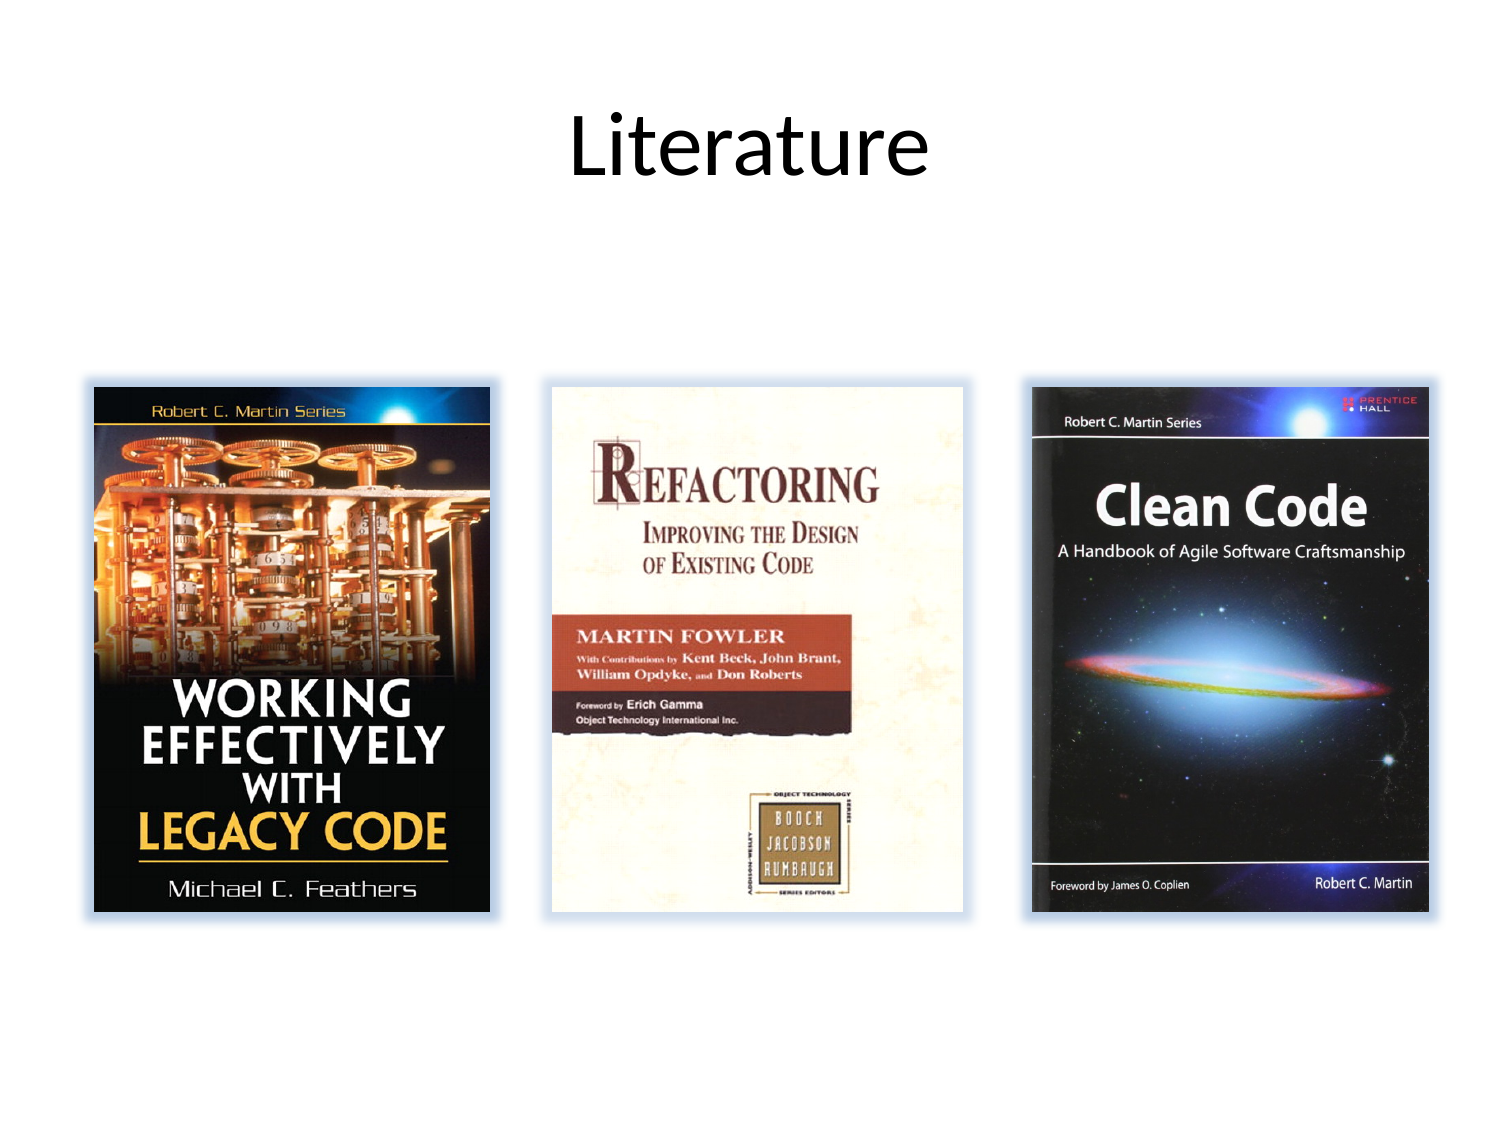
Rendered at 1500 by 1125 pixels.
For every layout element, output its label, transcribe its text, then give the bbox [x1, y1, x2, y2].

picture [94, 387, 490, 912]
picture [552, 387, 963, 912]
title Literature [75, 45, 1425, 233]
picture [1031, 387, 1429, 912]
